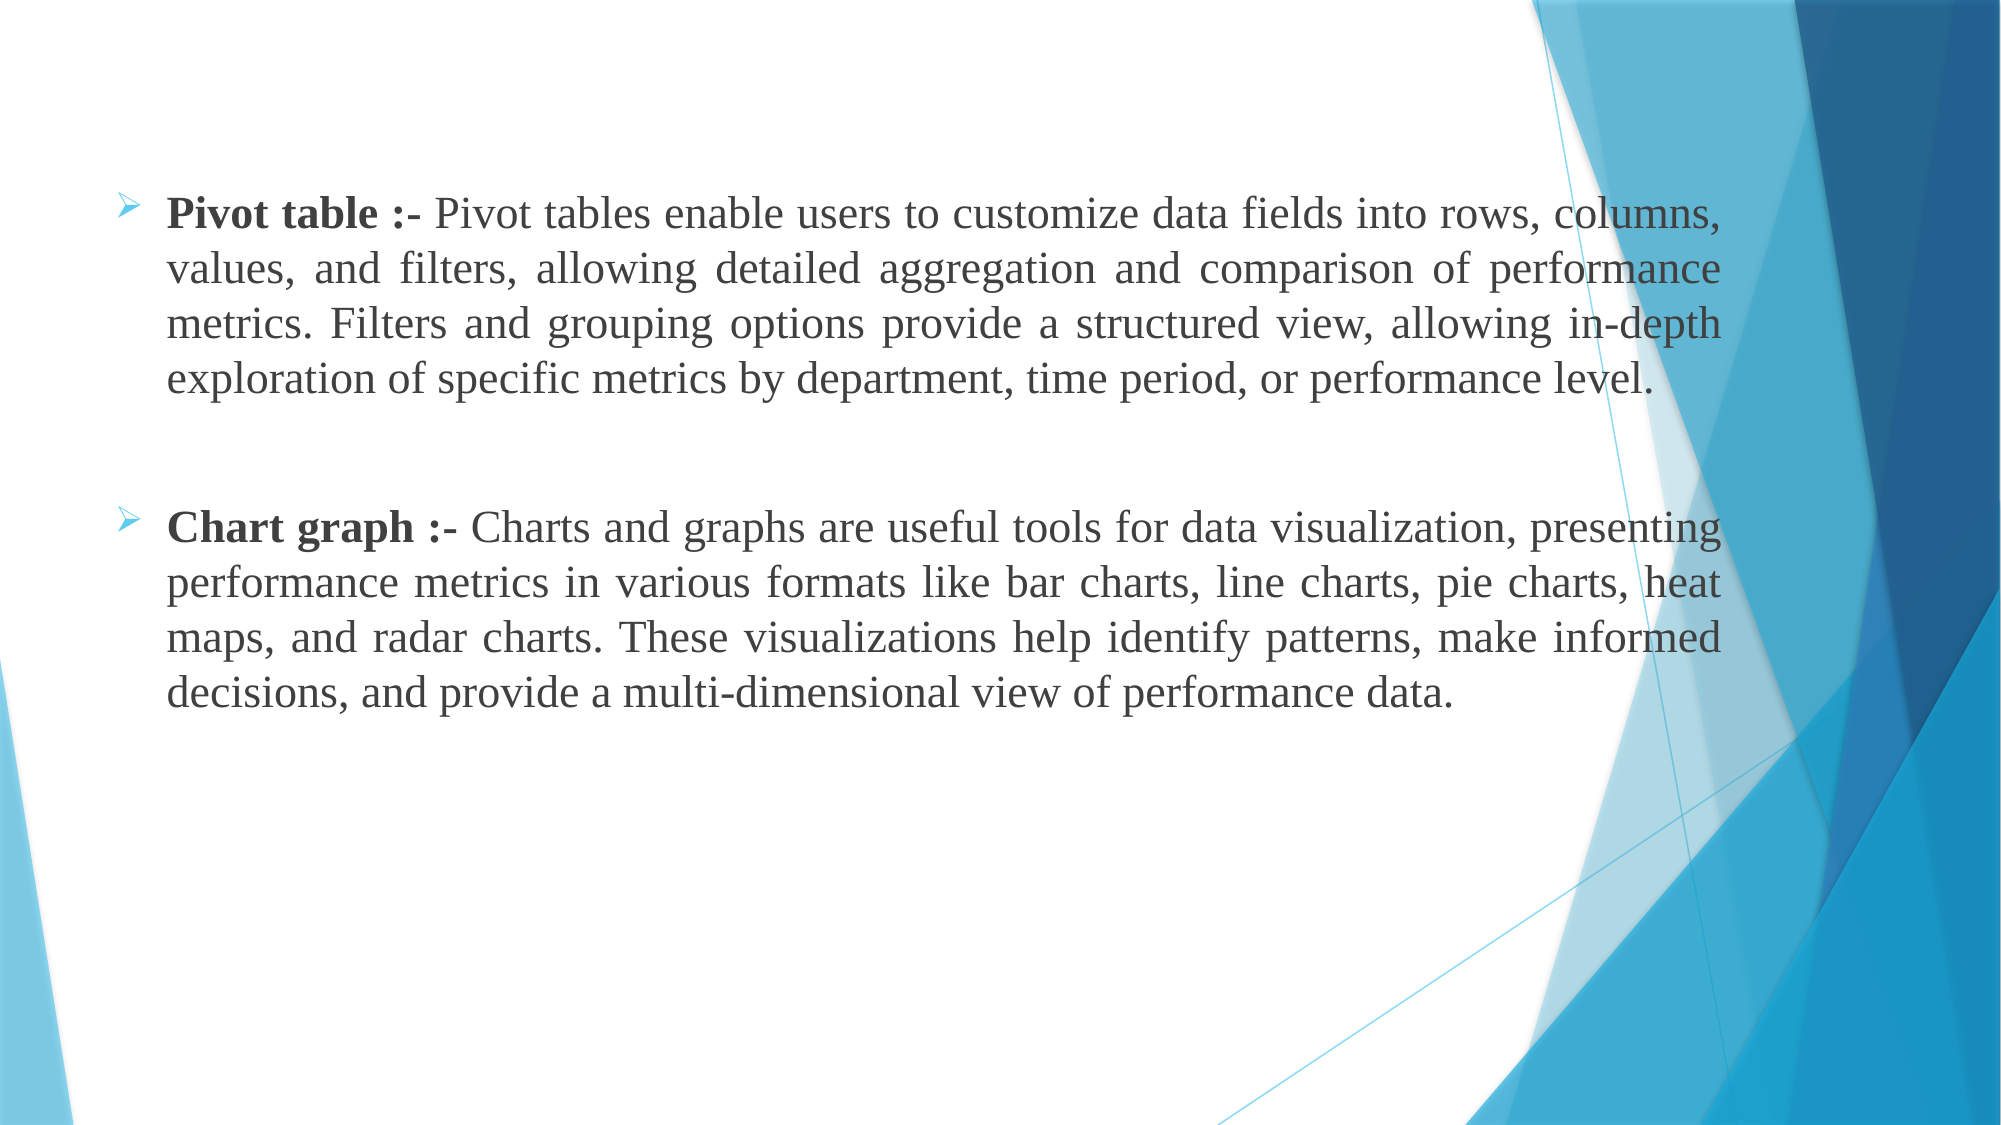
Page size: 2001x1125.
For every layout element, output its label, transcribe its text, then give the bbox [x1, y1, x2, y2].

list Pivot table :- Pivot tables enable users to customize data fields into rows, columns, values, and filters, allowing detailed aggregation and comparison of performance metrics. Filters and grouping options provide a structured view, allowing in-depth exploration of specific metrics by department, time period, or performance level. Chart graph :- Charts and graphs are useful tools for data visualization, presenting performance metrics in various formats like bar charts, line charts, pie charts, heat maps, and radar charts. These visualizations help identify patterns, make informed decisions, and provide a multi-dimensional view of performance data. [99, 174, 1738, 842]
